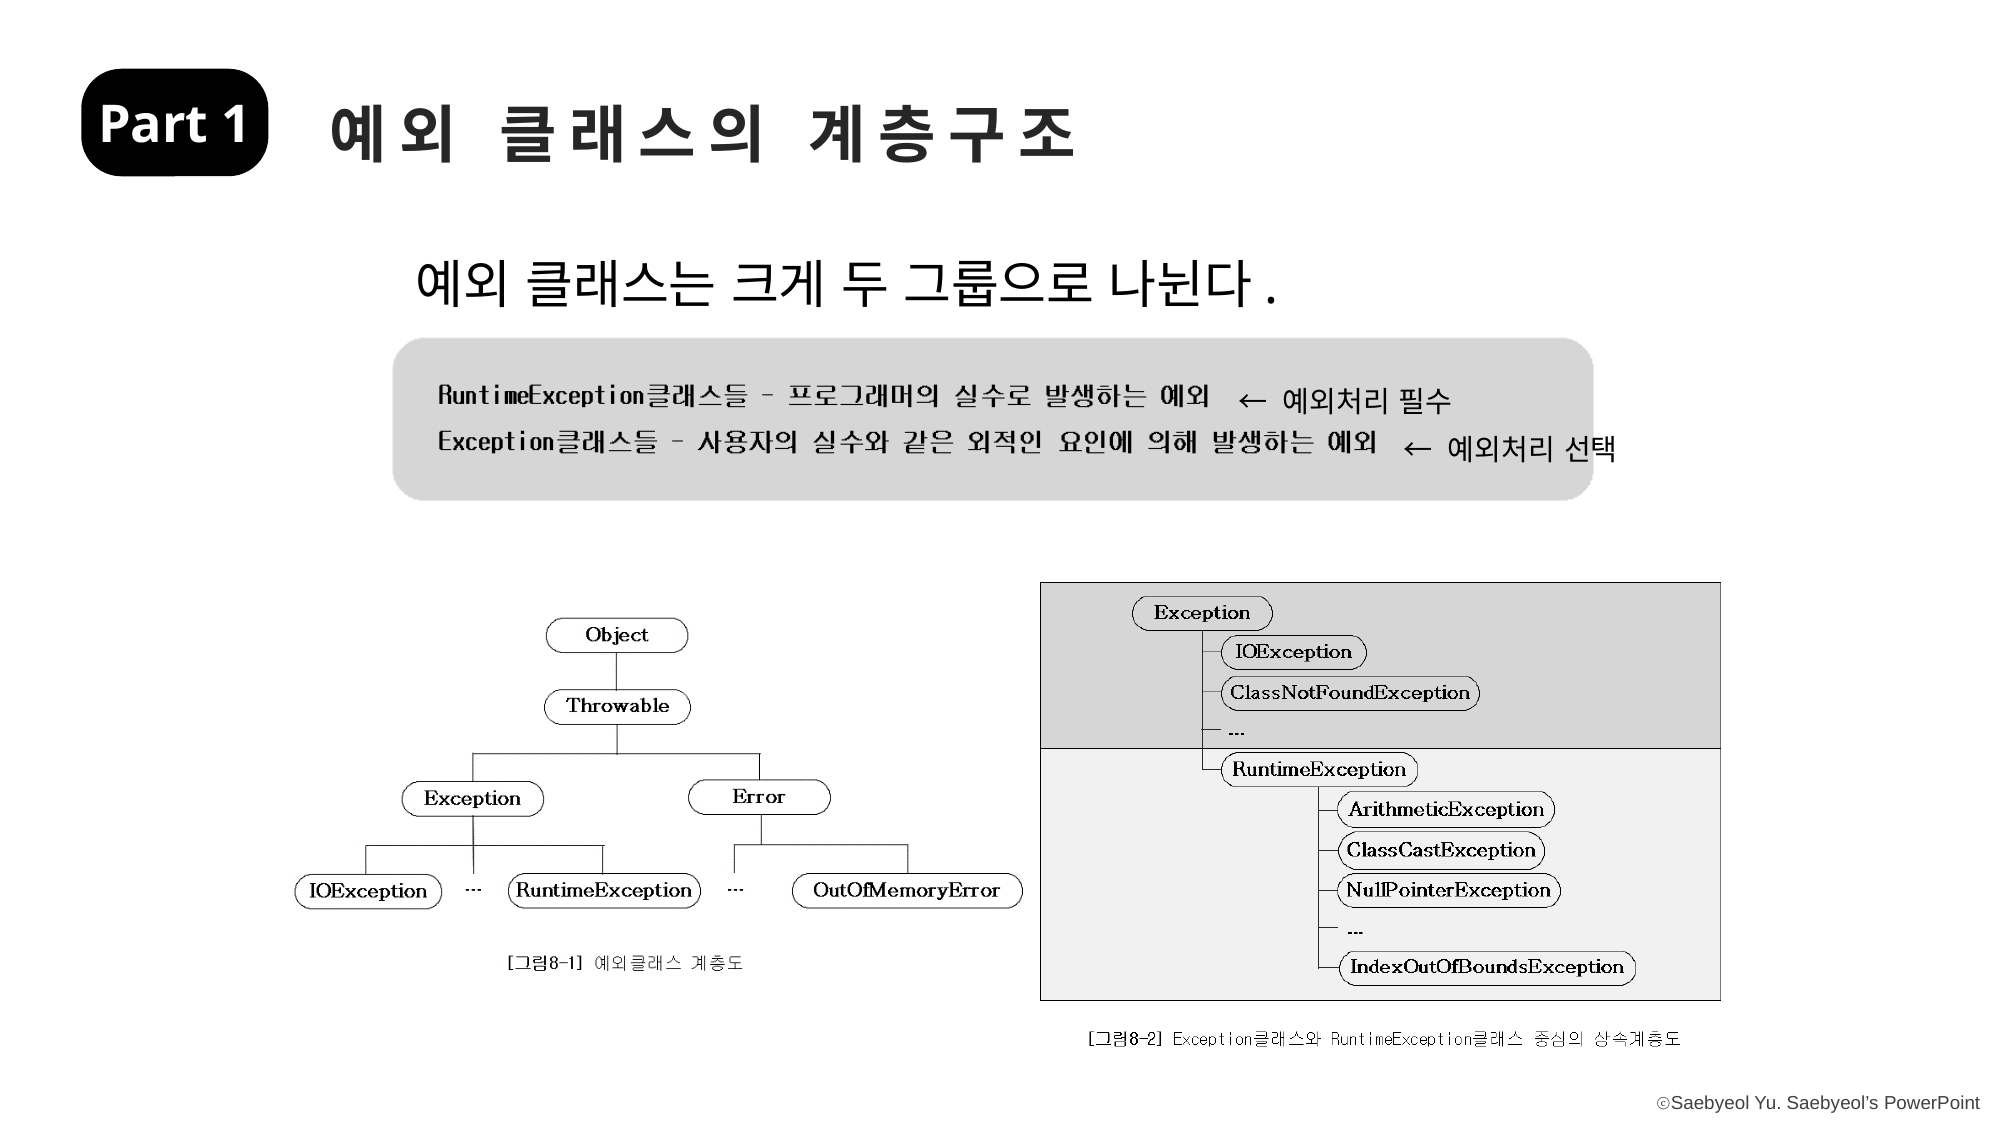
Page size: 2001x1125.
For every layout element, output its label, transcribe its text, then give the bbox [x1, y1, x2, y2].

text_box Part 1 [83, 83, 267, 161]
text_box ← 예외처리 선택 [1601, 424, 1690, 474]
picture [1035, 577, 1725, 1052]
text_box [89, 67, 261, 83]
picture [282, 611, 1028, 975]
text_box 예외 클래스는 크게 두 그룹으로 나뉜다. [400, 243, 1942, 322]
text_box [88, 161, 262, 178]
picture [389, 331, 1601, 507]
text_box 예외 클래스의 계층구조 [314, 88, 1093, 178]
